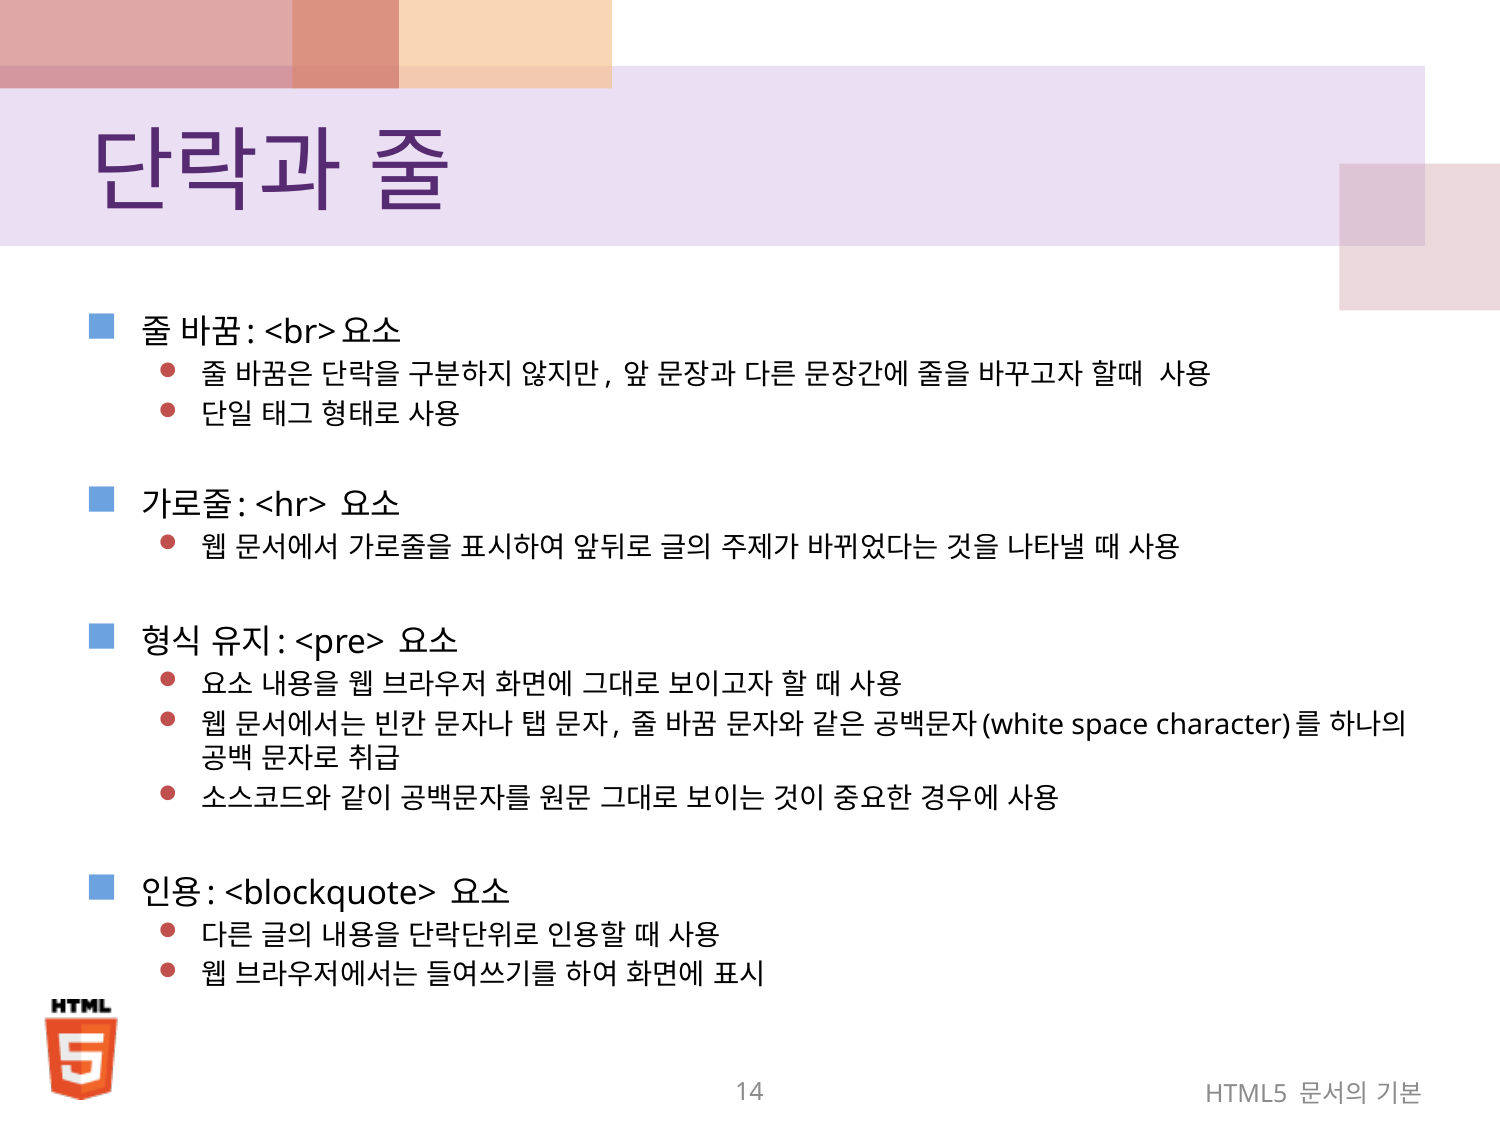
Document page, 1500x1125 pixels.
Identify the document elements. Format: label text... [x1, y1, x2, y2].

list 줄 바꿈: <br>요소 줄 바꿈은 단락을 구분하지 않지만, 앞 문장과 다른 문장간에 줄을 바꾸고자 할때 사용 단일 태그 형태로 사용 가로줄: <hr> 요소 웹 문서에서 가로줄을 표시하여 앞뒤로 글의 주제가 바뀌었다는 것을 나타낼 때 사용 형식 유지: <pre> 요소 요소 내용을 웹 브라우저 화면에 그대로 보이고자 할 때 사용 웹 문서에서는 빈칸 문자나 탭 문자, 줄 바꿈 문자와 같은 공백문자(white space character)를 하나의 공백 문자로 취급 소스코드와 같이 공백문자를 원문 그대로 보이는 것이 중요한 경우에 사용 인용: <blockquote> 요소 다른 글의 내용을 단락단위로 인용할 때 사용 웹 브라우저에서는 들여쓰기를 하여 화면에 표시 [75, 262, 1425, 1005]
slide_number 14 [574, 1072, 925, 1113]
title 단락과 줄 [75, 88, 1425, 246]
picture [31, 999, 132, 1100]
footer HTML5 문서의 기본 [963, 1072, 1438, 1113]
